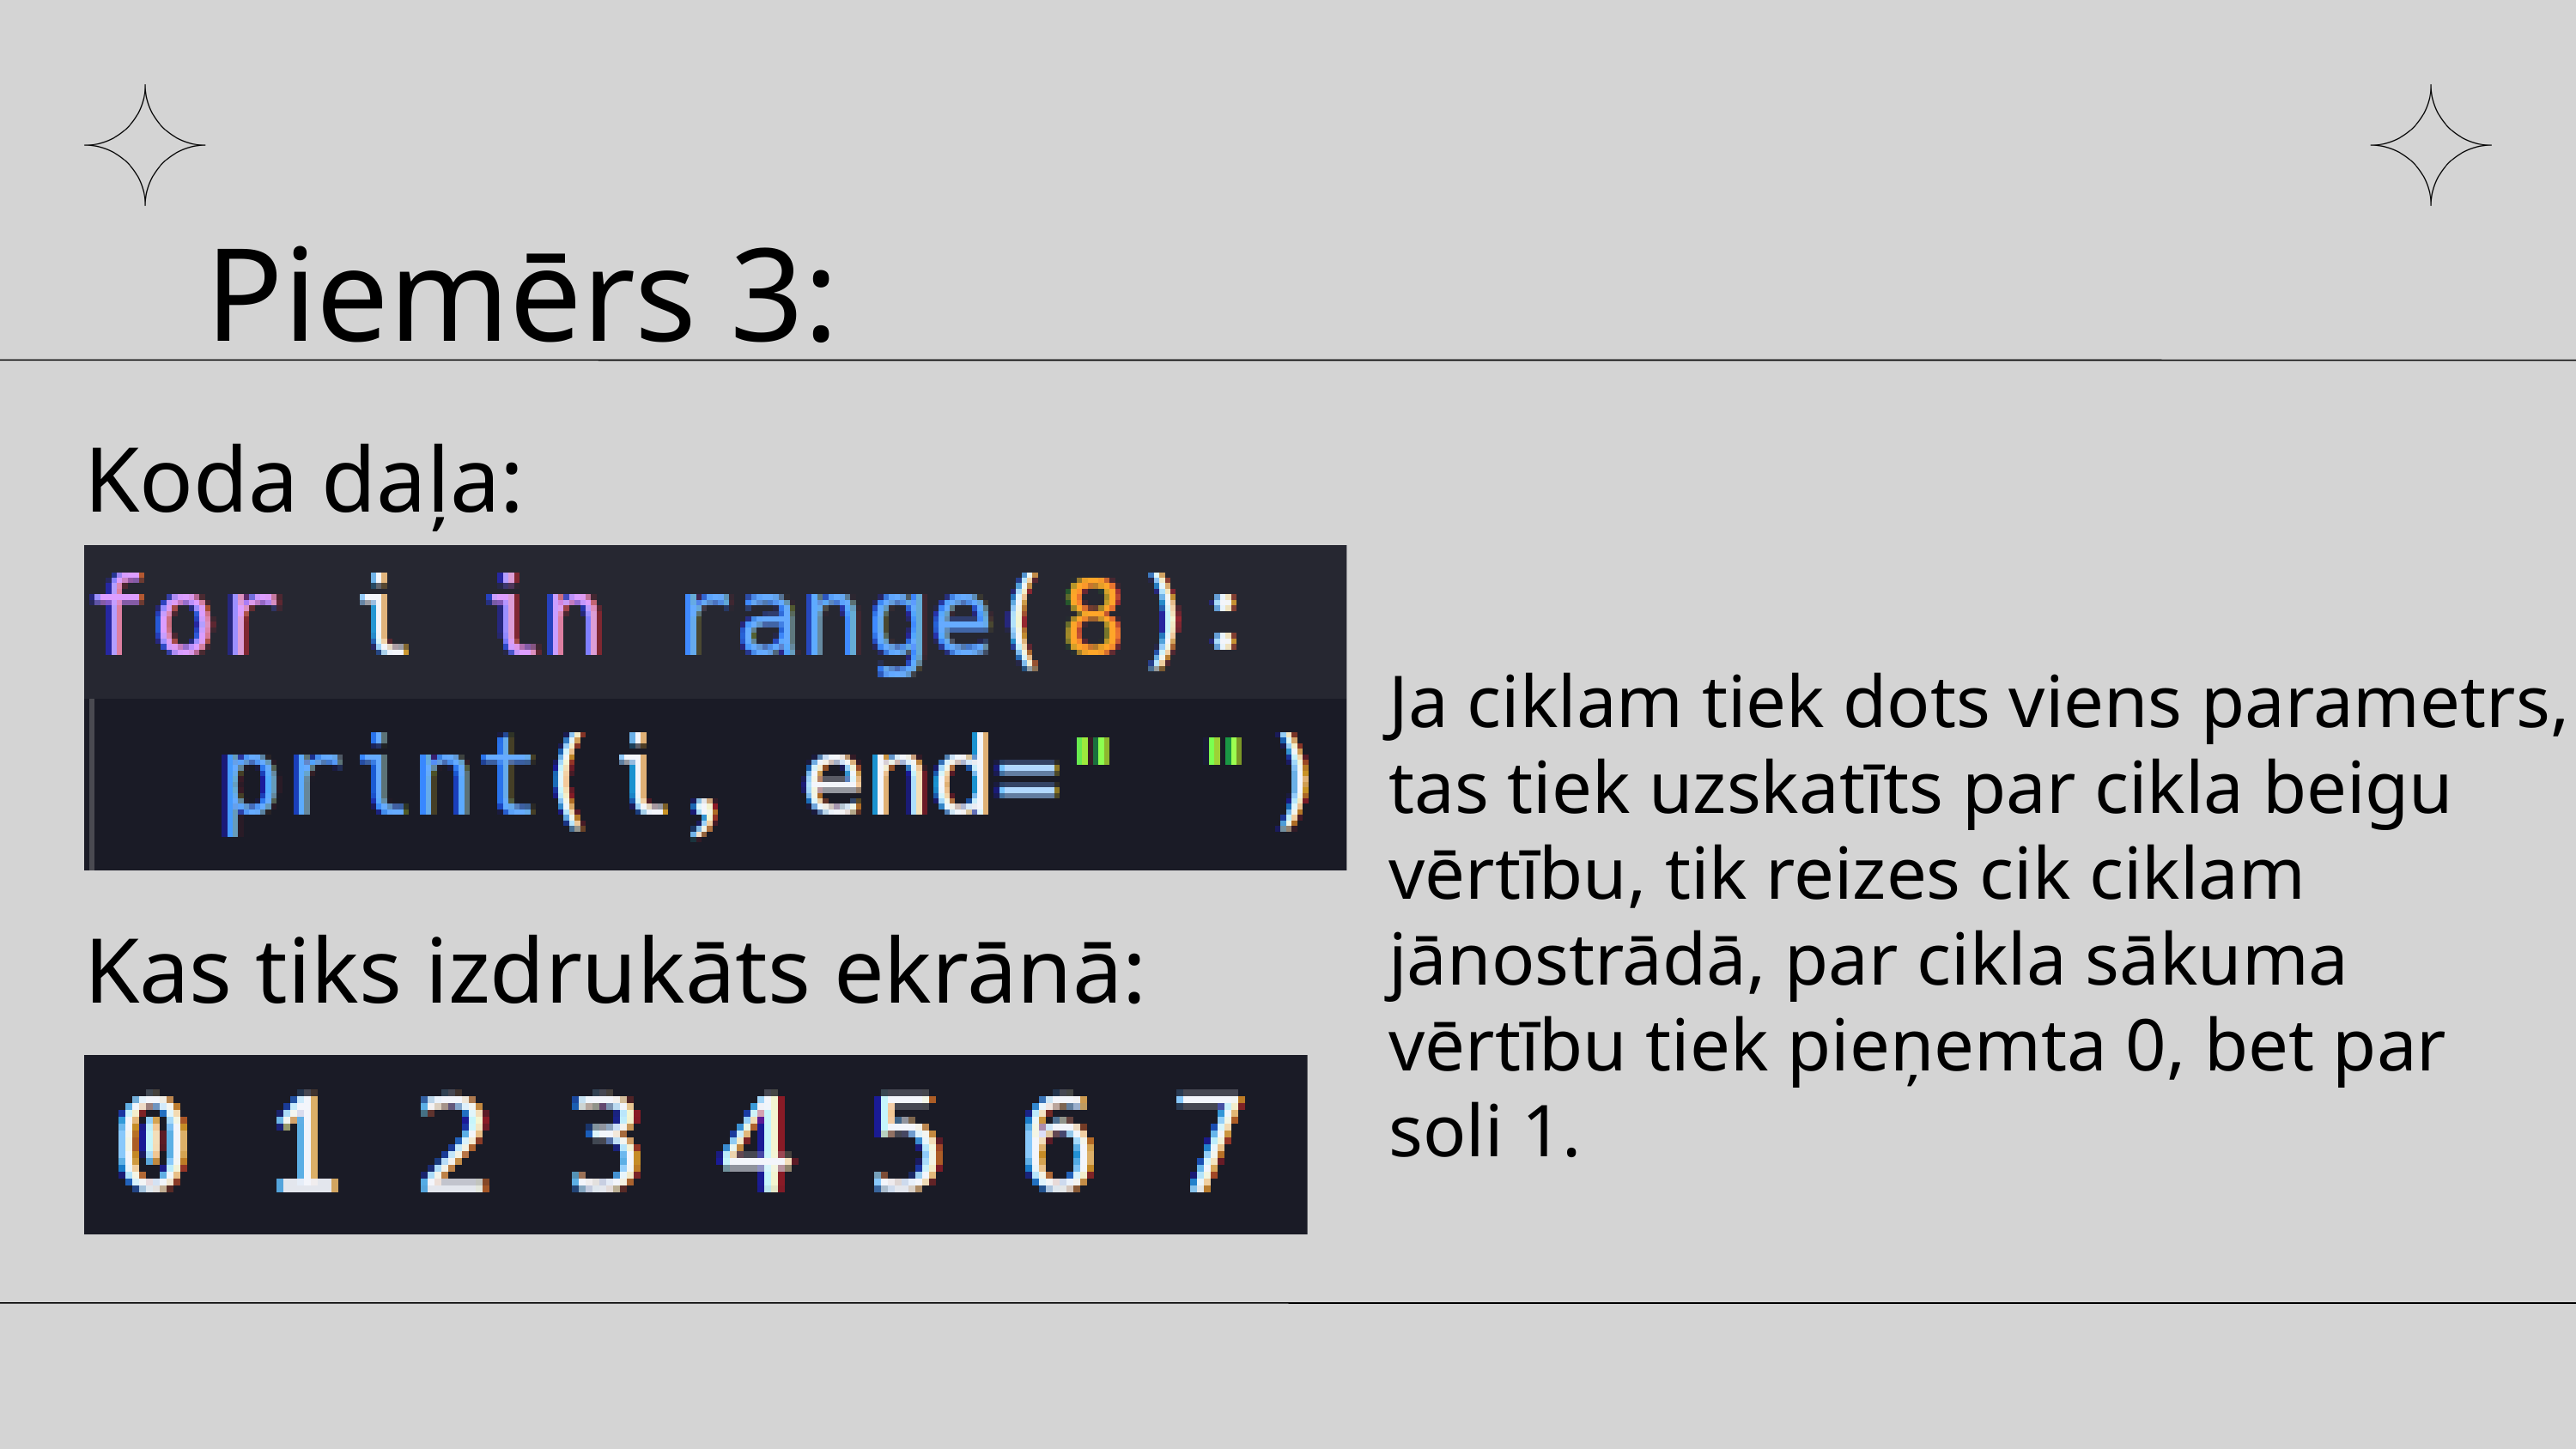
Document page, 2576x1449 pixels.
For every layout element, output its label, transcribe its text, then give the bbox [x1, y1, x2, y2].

text_box [2370, 84, 2492, 206]
text_box Ja ciklam tiek dots viens parametrs, tas tiek uzskatīts par cikla beigu vērtību, tik reizes cik ciklam jānostrādā, par cikla sākuma vērtību tiek pieņemta 0, bet par soli 1. [1388, 655, 2576, 1171]
text_box Kas tiks izdrukāts ekrānā: [84, 895, 1288, 1022]
text_box [84, 545, 1347, 870]
text_box Koda daļa: [84, 404, 599, 530]
text_box [84, 84, 206, 206]
text_box Piemērs 3: [205, 186, 922, 367]
text_box [84, 1055, 1308, 1234]
